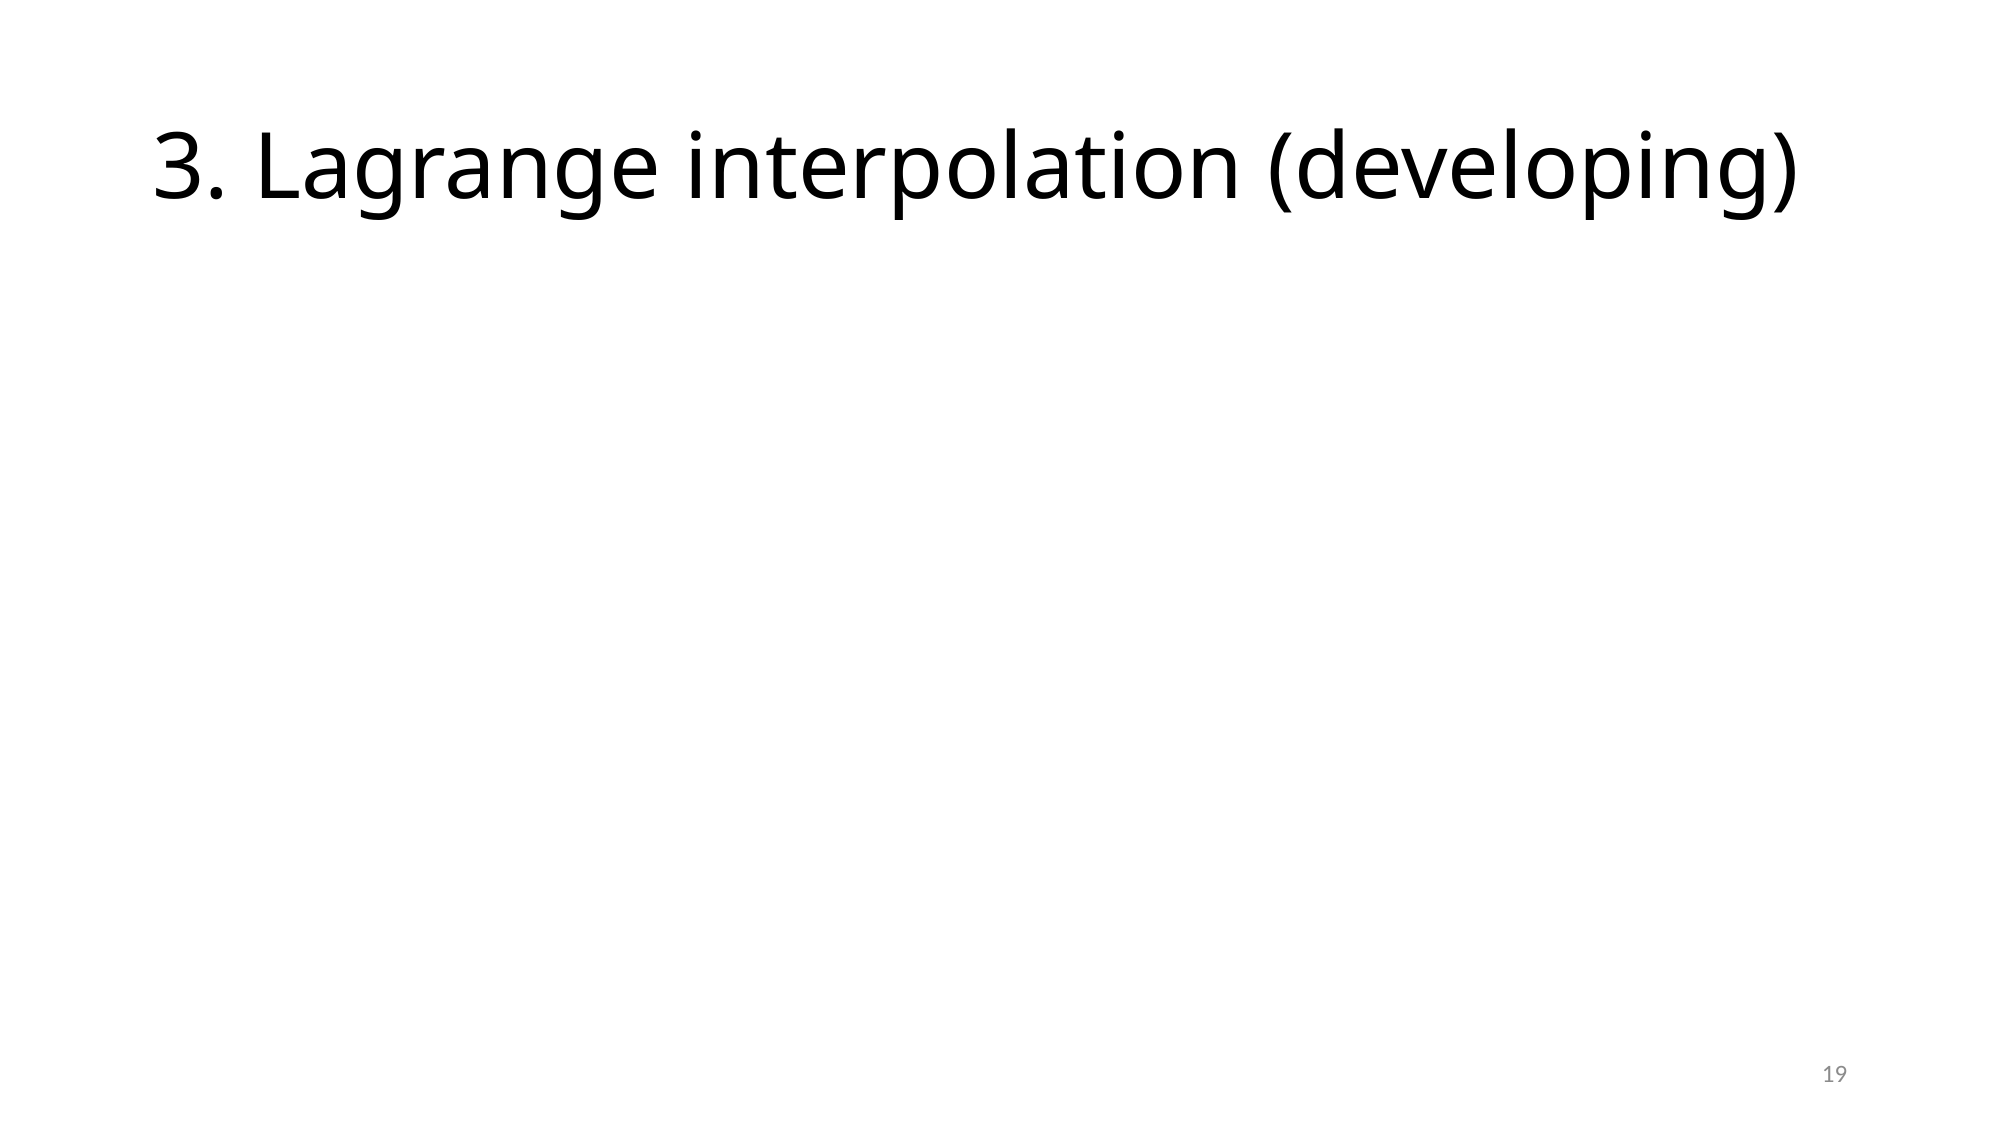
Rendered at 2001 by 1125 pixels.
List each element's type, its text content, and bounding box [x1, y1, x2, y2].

slide_number 19 [1412, 1042, 1863, 1103]
title 3. Lagrange interpolation (developing) [137, 59, 1863, 278]
